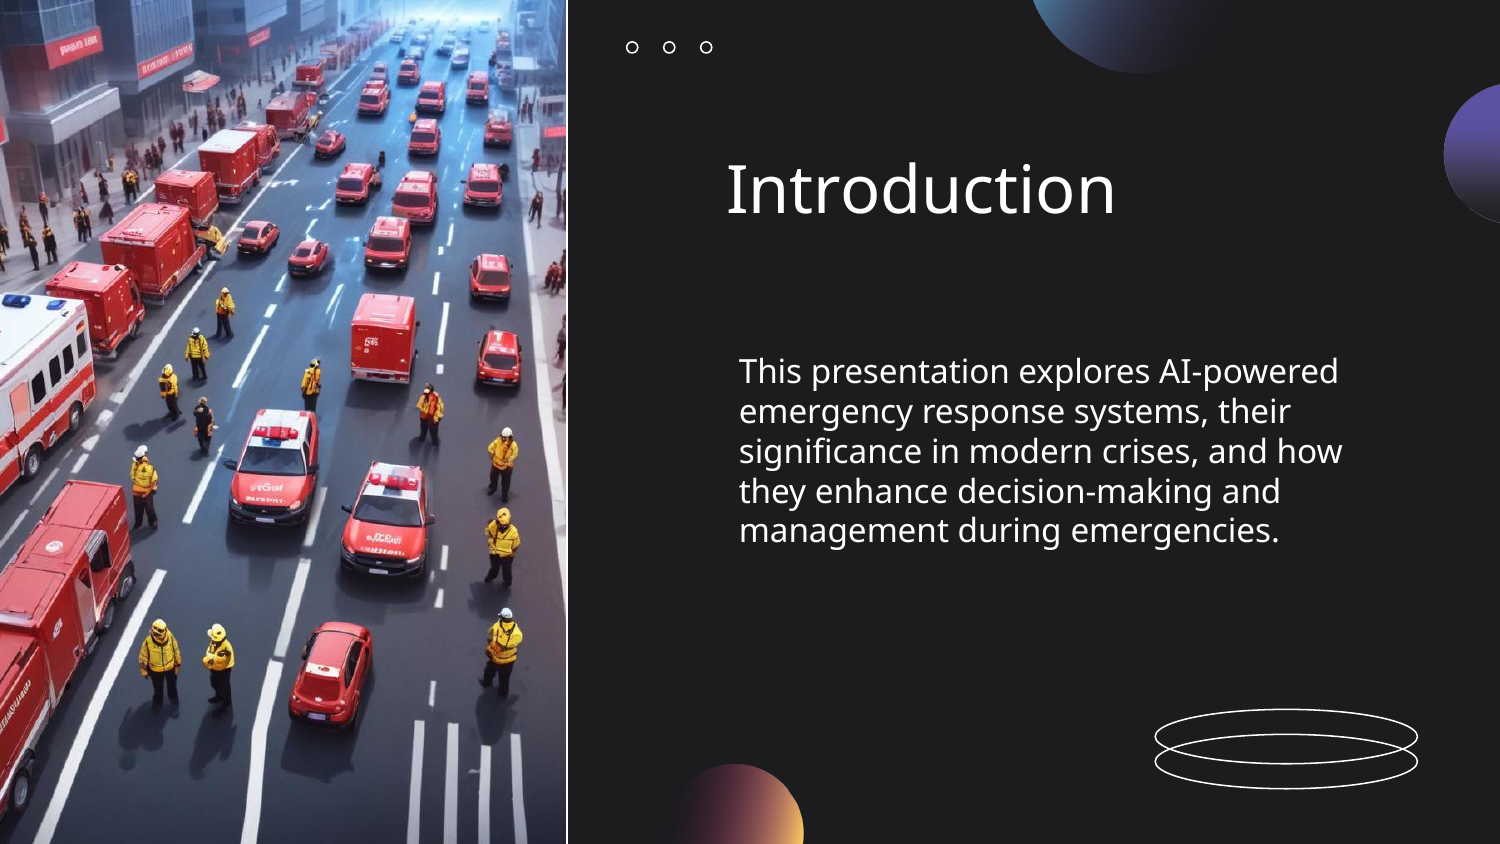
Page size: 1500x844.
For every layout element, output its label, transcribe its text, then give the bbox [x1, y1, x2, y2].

picture [985, 0, 1247, 114]
title Introduction [659, 148, 1364, 243]
picture [1415, 68, 1500, 238]
picture [0, 0, 567, 844]
subtitle This presentation explores AI-powered emergency response systems, their significance in modern crises, and how they enhance decision-making and management during emergencies. [685, 334, 1392, 642]
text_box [1154, 709, 1418, 789]
picture [639, 738, 824, 844]
